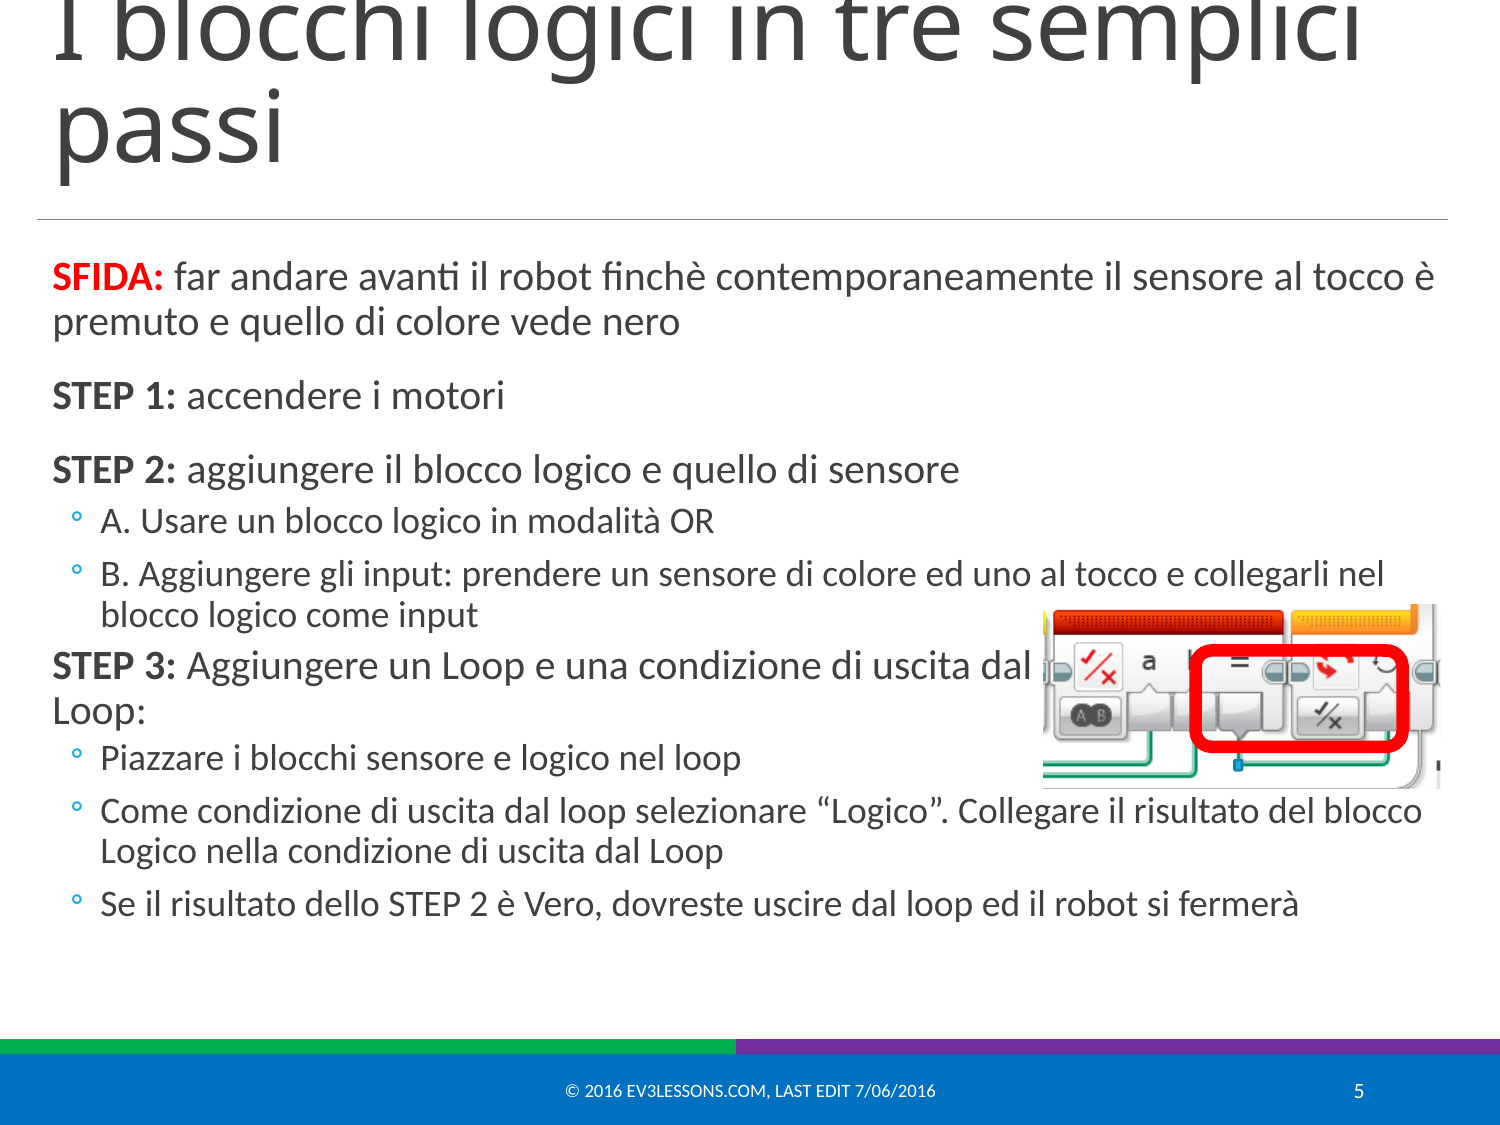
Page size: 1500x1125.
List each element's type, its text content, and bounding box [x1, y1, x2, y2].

slide_number 5 [1218, 1059, 1380, 1120]
footer © 2016 EV3Lessons.com, Last edit 7/06/2016 [453, 1059, 1047, 1120]
picture [1042, 603, 1441, 789]
list SFIDA: far andare avanti il robot finchè contemporaneamente il sensore al tocco è premuto e quello di colore vede nero STEP 1: accendere i motori STEP 2: aggiungere il blocco logico e quello di sensore A. Usare un blocco logico in modalità OR B. Aggiungere gli input: prendere un sensore di colore ed uno al tocco e collegarli nel blocco logico come input STEP 3: Aggiungere un Loop e una condizione di uscita dal Loop: Piazzare i blocchi sensore e logico nel loop Come condizione di uscita dal loop selezionare “Logico”. Collegare il risultato del blocco Logico nella condizione di uscita dal Loop Se il risultato dello STEP 2 è Vero, dovreste uscire dal loop ed il robot si fermerà [37, 246, 1448, 1011]
title I blocchi logici in tre semplici passi [37, 47, 1448, 191]
